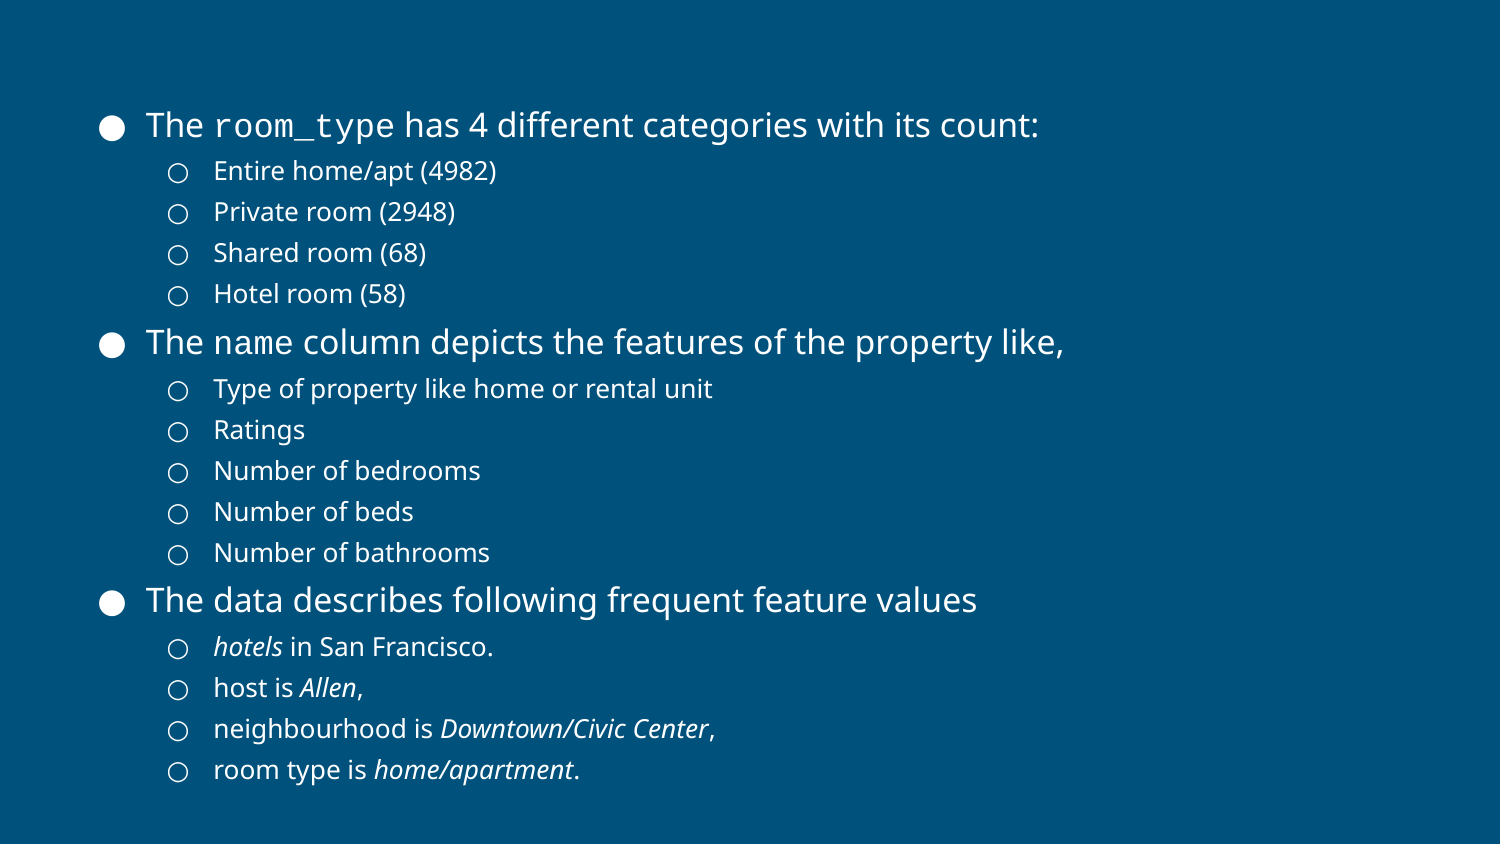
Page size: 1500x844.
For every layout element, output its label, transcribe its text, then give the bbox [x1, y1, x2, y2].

text_box The room_type has 4 different categories with its count: Entire home/apt (4982) Private room (2948) Shared room (68) Hotel room (58) The name column depicts the features of the property like, Type of property like home or rental unit Ratings Number of bedrooms Number of beds Number of bathrooms The data describes following frequent feature values hotels in San Francisco. host is Allen, neighbourhood is Downtown/Civic Center, room type is home/apartment. [63, 79, 1437, 803]
